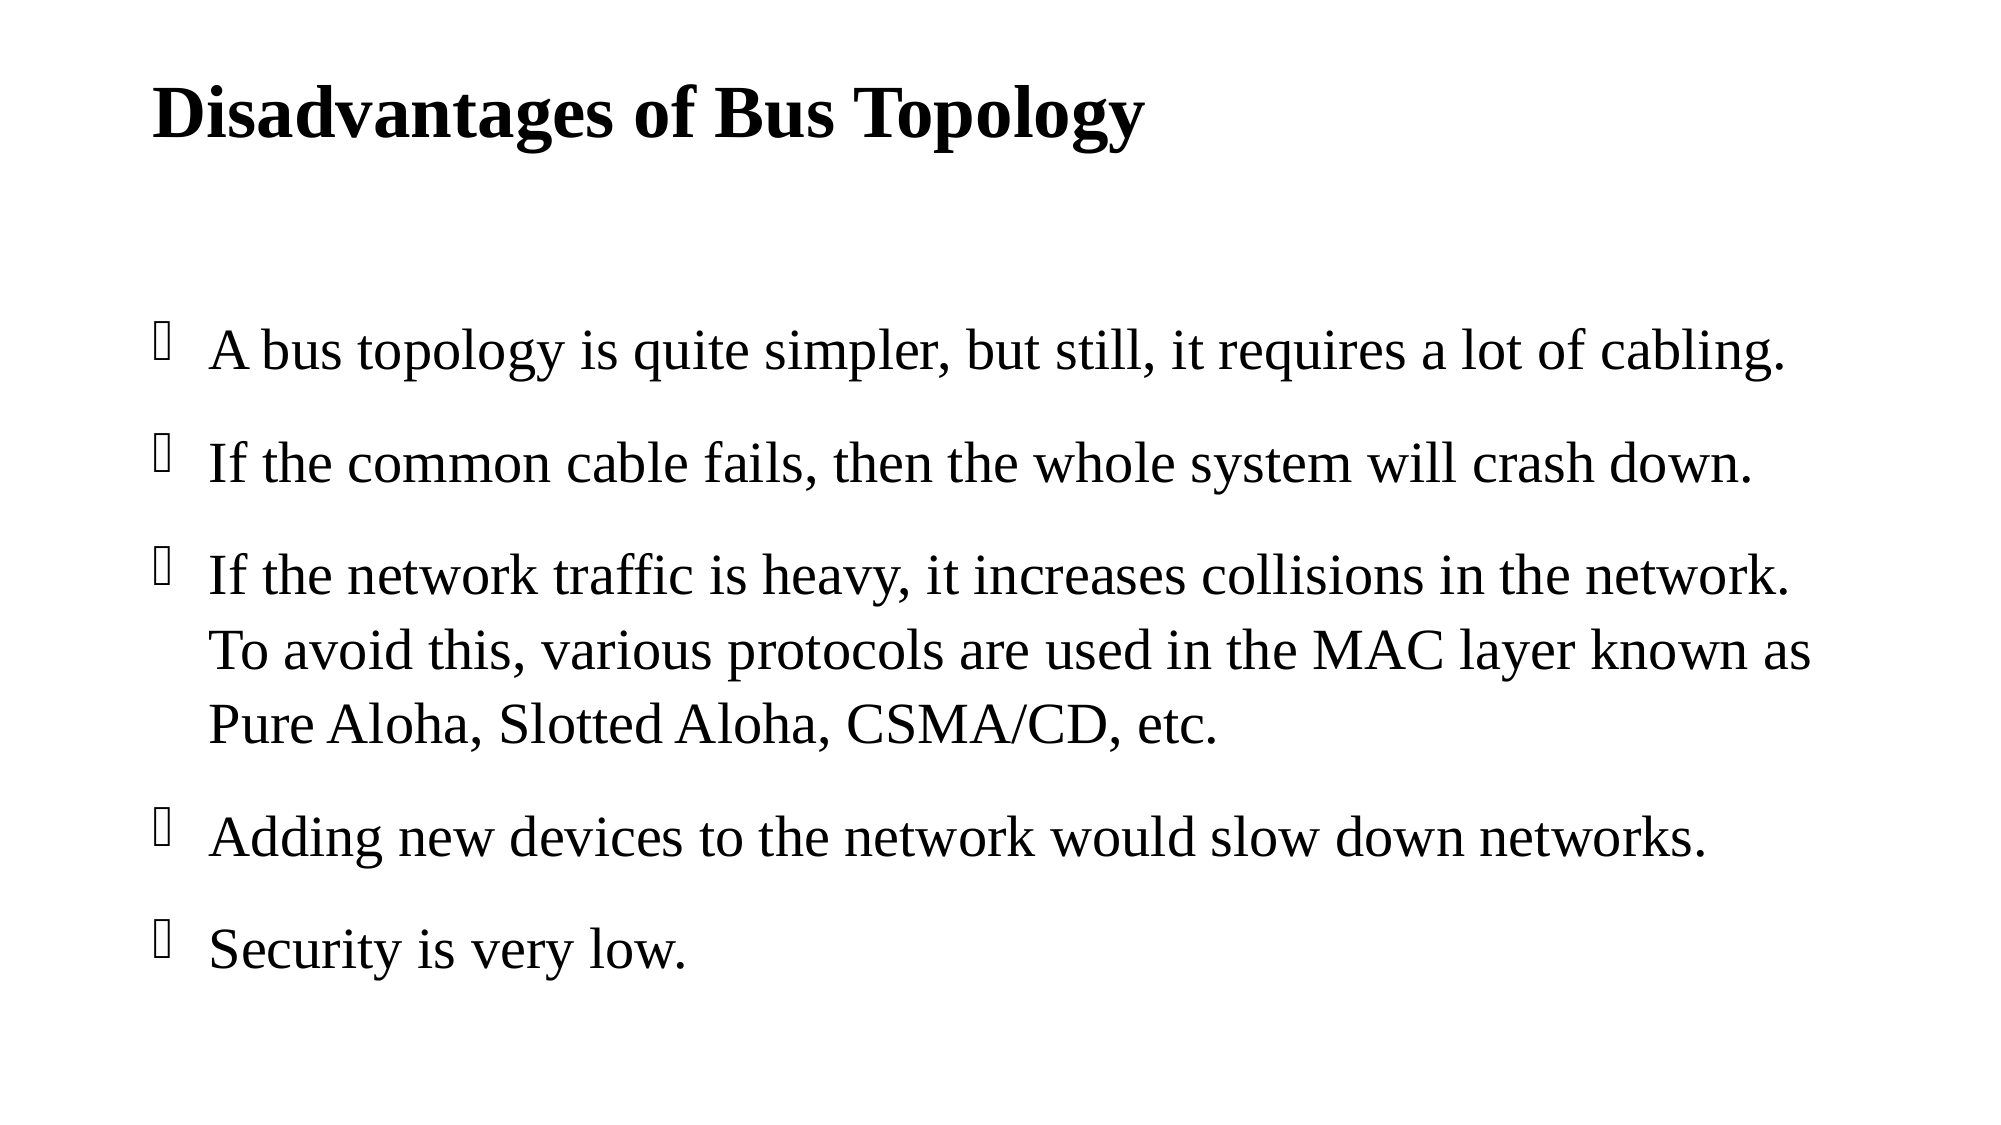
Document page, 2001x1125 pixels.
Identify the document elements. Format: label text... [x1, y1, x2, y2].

list A bus topology is quite simpler, but still, it requires a lot of cabling. If the common cable fails, then the whole system will crash down. If the network traffic is heavy, it increases collisions in the network. To avoid this, various protocols are used in the MAC layer known as Pure Aloha, Slotted Aloha, CSMA/CD, etc. Adding new devices to the network would slow down networks. Security is very low. [137, 299, 1863, 1014]
title Disadvantages of Bus Topology [137, 59, 1863, 278]
